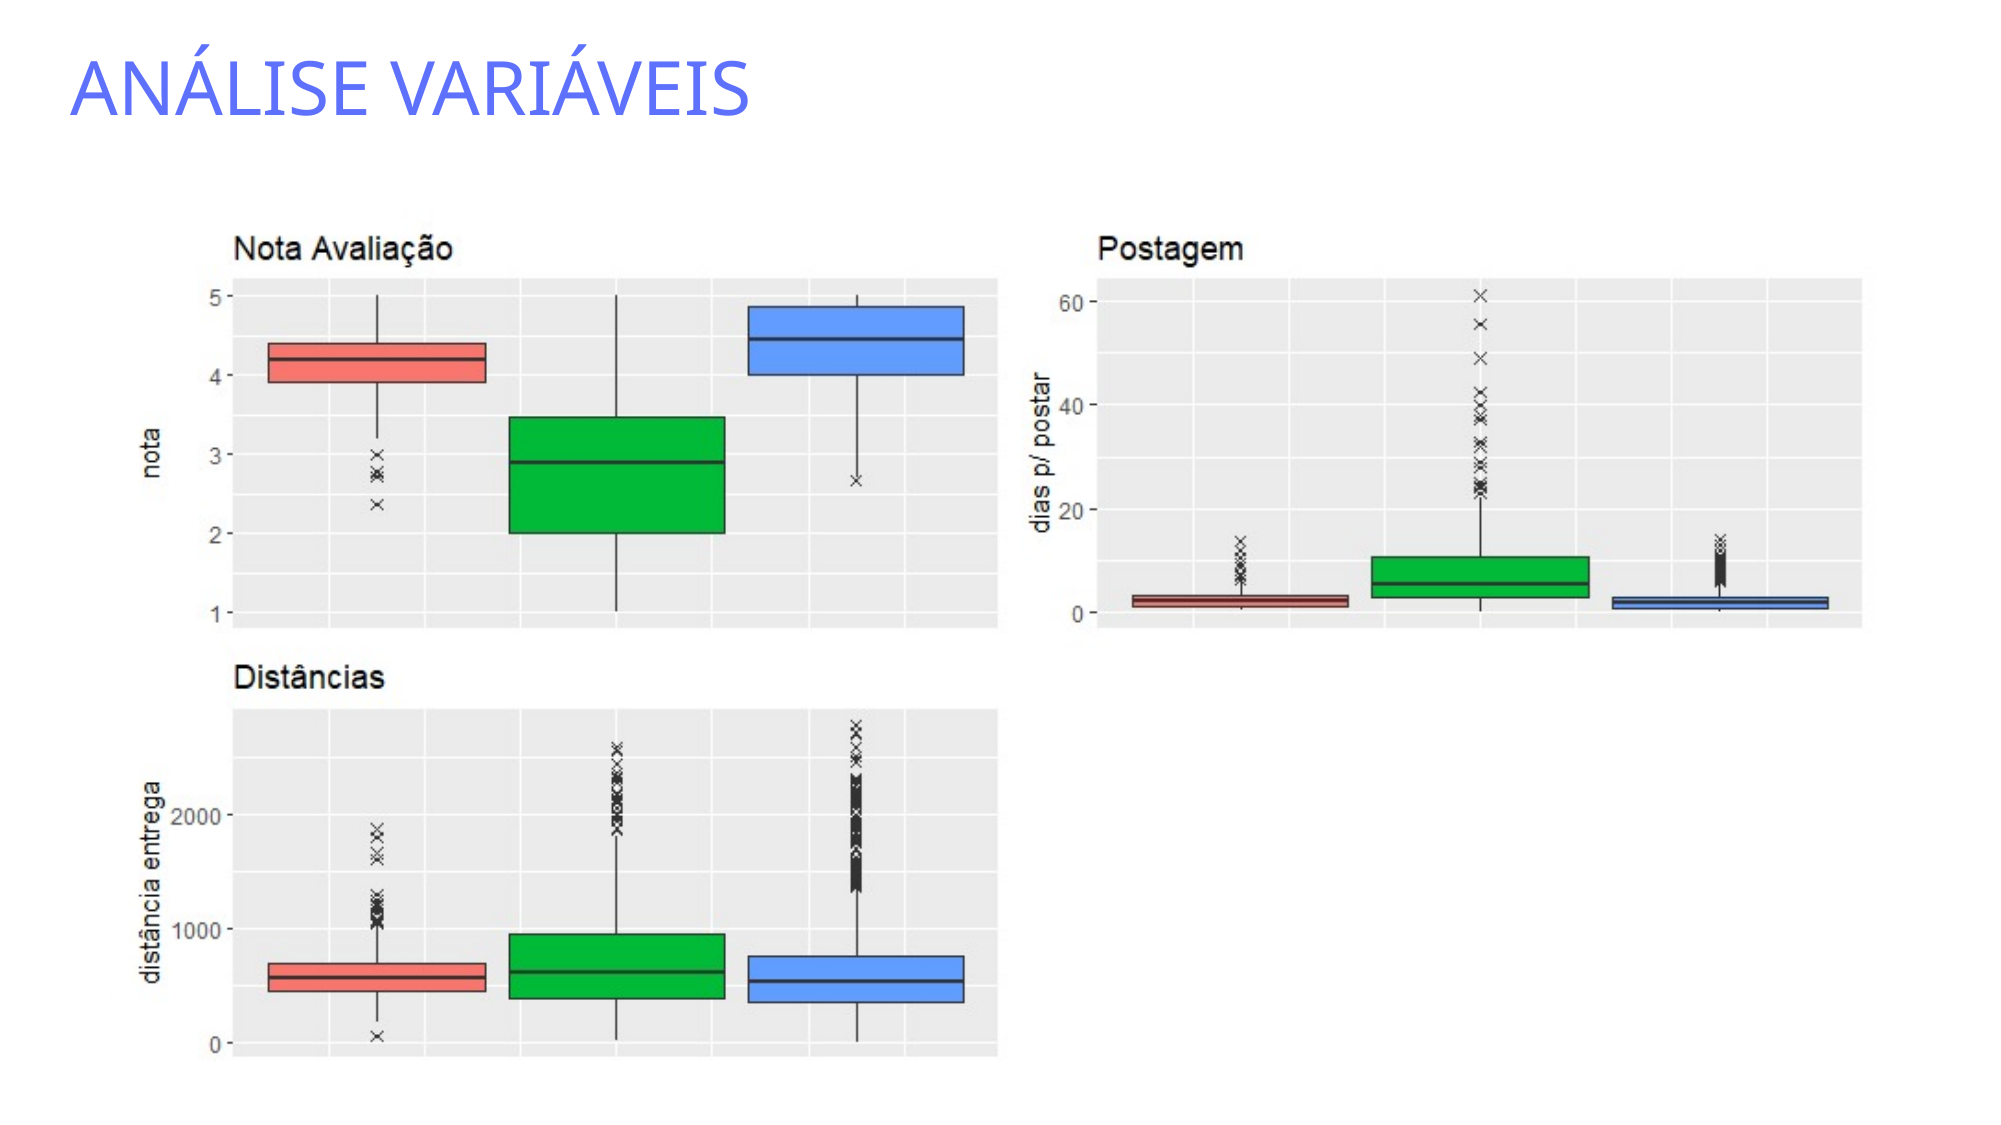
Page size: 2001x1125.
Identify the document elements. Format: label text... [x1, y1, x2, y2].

picture [110, 207, 1890, 1092]
text_box ANÁLISE VARIÁVEIS [55, 33, 1135, 138]
